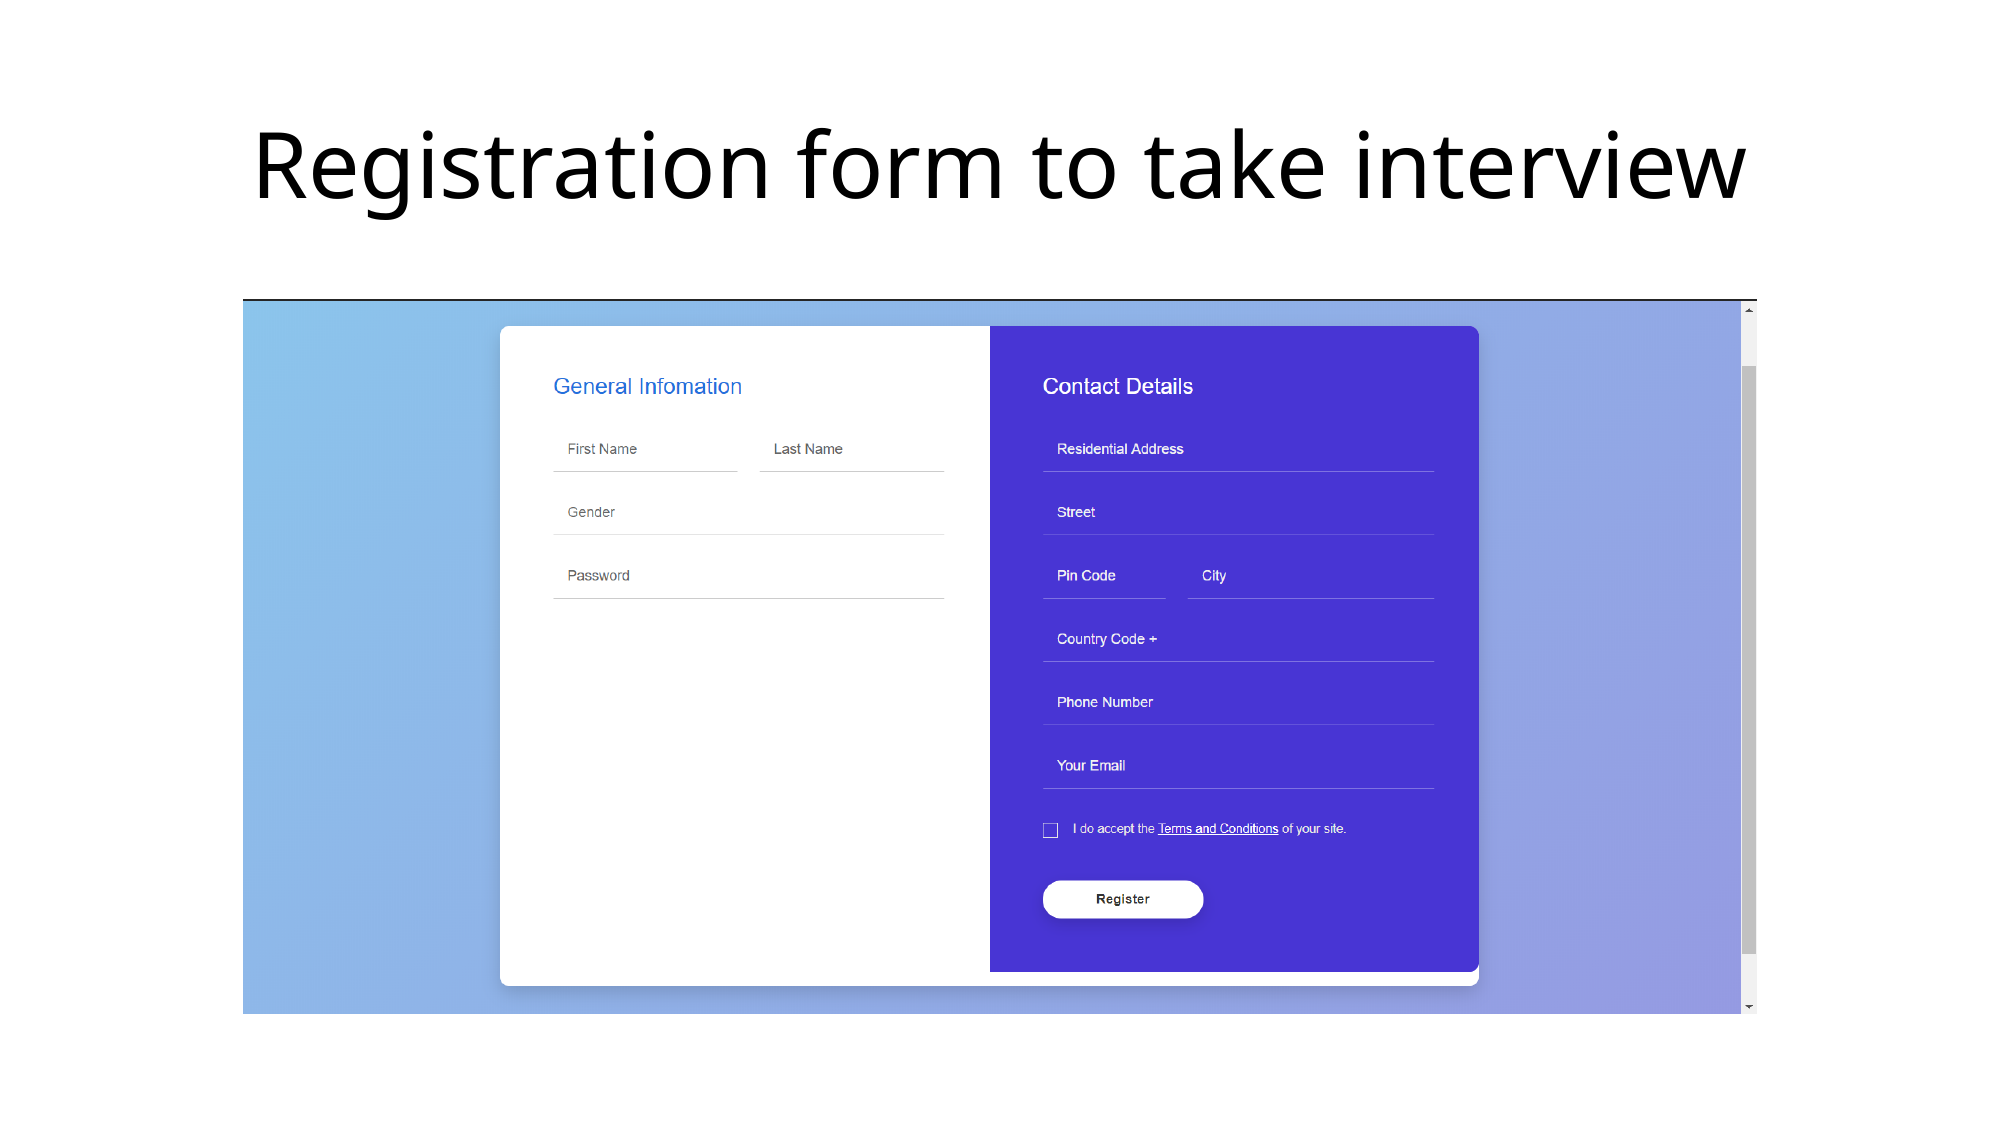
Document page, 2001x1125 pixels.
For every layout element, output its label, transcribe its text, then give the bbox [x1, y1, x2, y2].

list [243, 299, 1756, 1014]
title Registration form to take interview [137, 59, 1863, 278]
